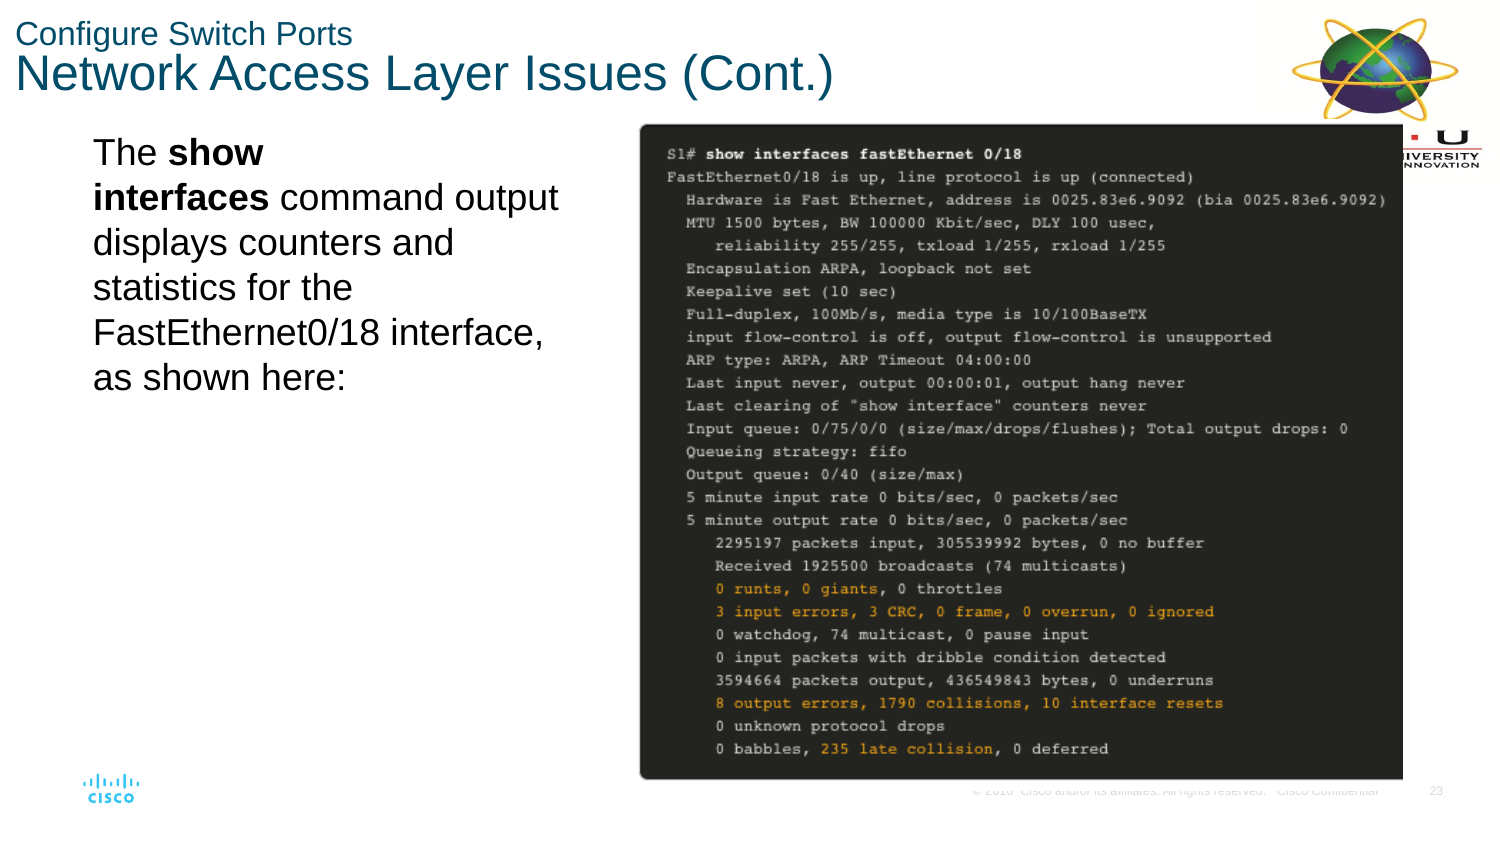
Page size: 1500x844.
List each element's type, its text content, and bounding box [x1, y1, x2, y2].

list The show interfaces command output displays counters and statistics for the FastEthernet0/18 interface, as shown here: [77, 120, 590, 726]
picture [636, 0, 1500, 791]
title Configure Switch Ports Network Access Layer Issues (Cont.) [0, 0, 1369, 121]
